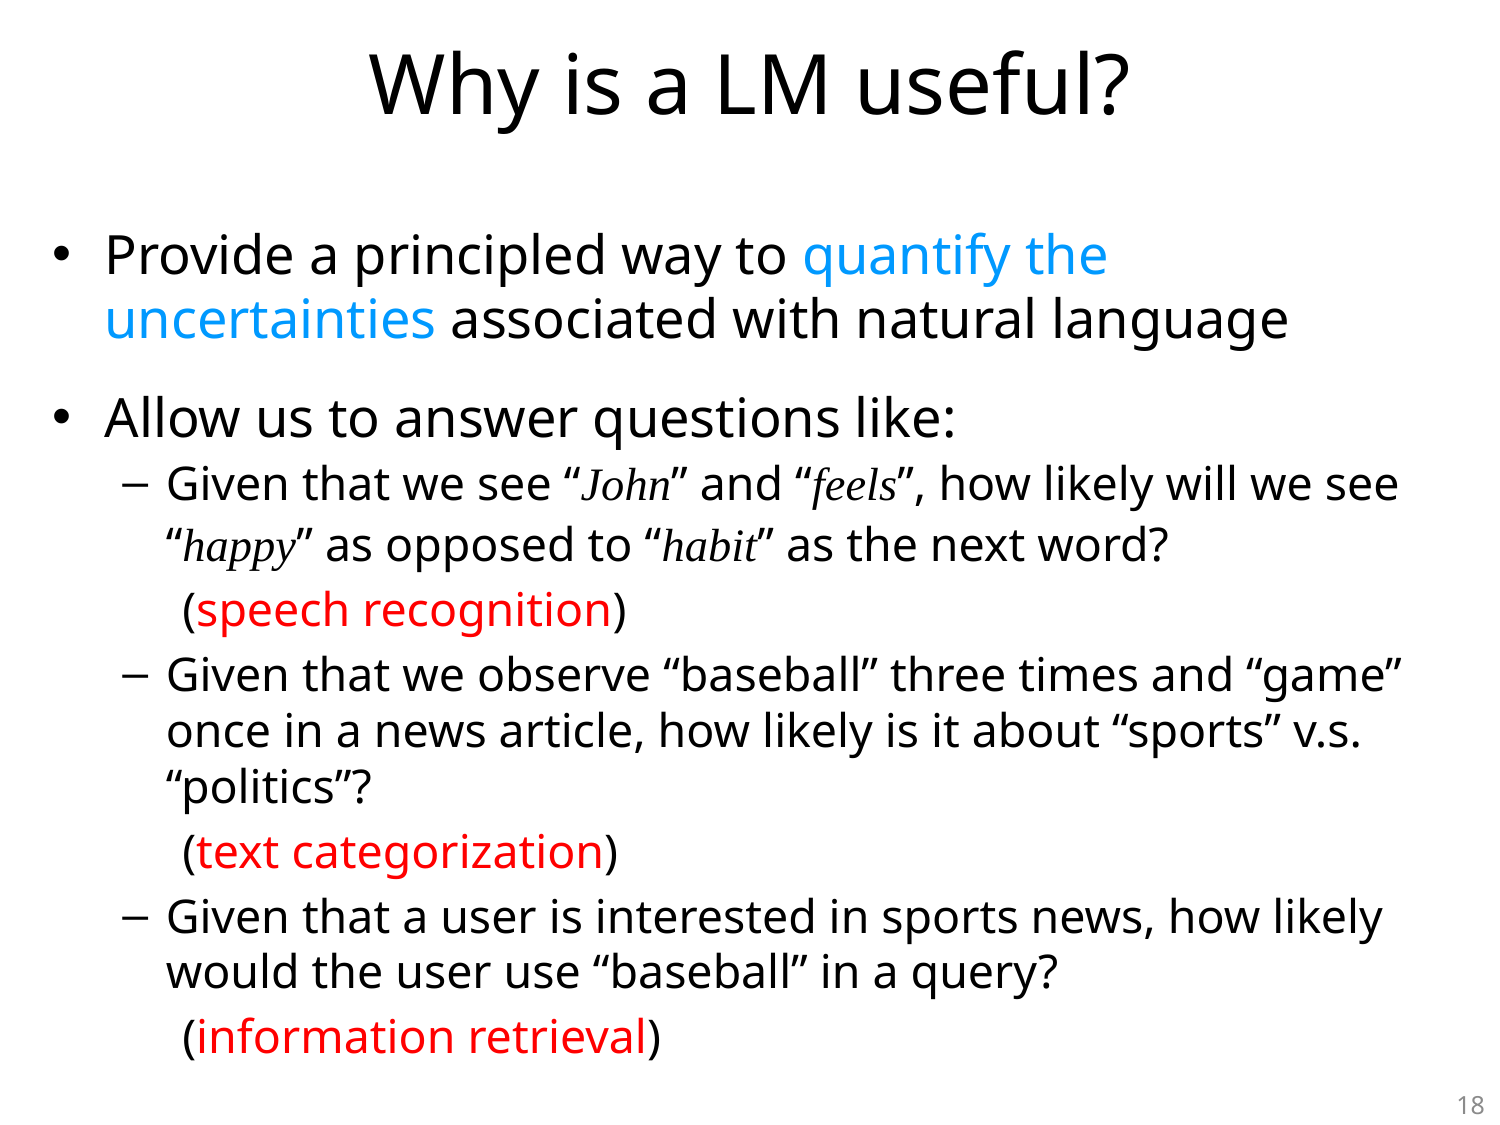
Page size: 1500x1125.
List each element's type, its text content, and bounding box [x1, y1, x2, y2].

title Why is a LM useful? [0, 0, 1500, 163]
slide_number 18 [1149, 1087, 1500, 1125]
list Provide a principled way to quantify the uncertainties associated with natural language Allow us to answer questions like: Given that we see “John” and “feels”, how likely will we see “happy” as opposed to “habit” as the next word? (speech recognition) Given that we observe “baseball” three times and “game” once in a news article, how likely is it about “sports” v.s. “politics”? (text categorization) Given that a user is interested in sports news, how likely would the user use “baseball” in a query? (information retrieval) [37, 212, 1463, 1075]
